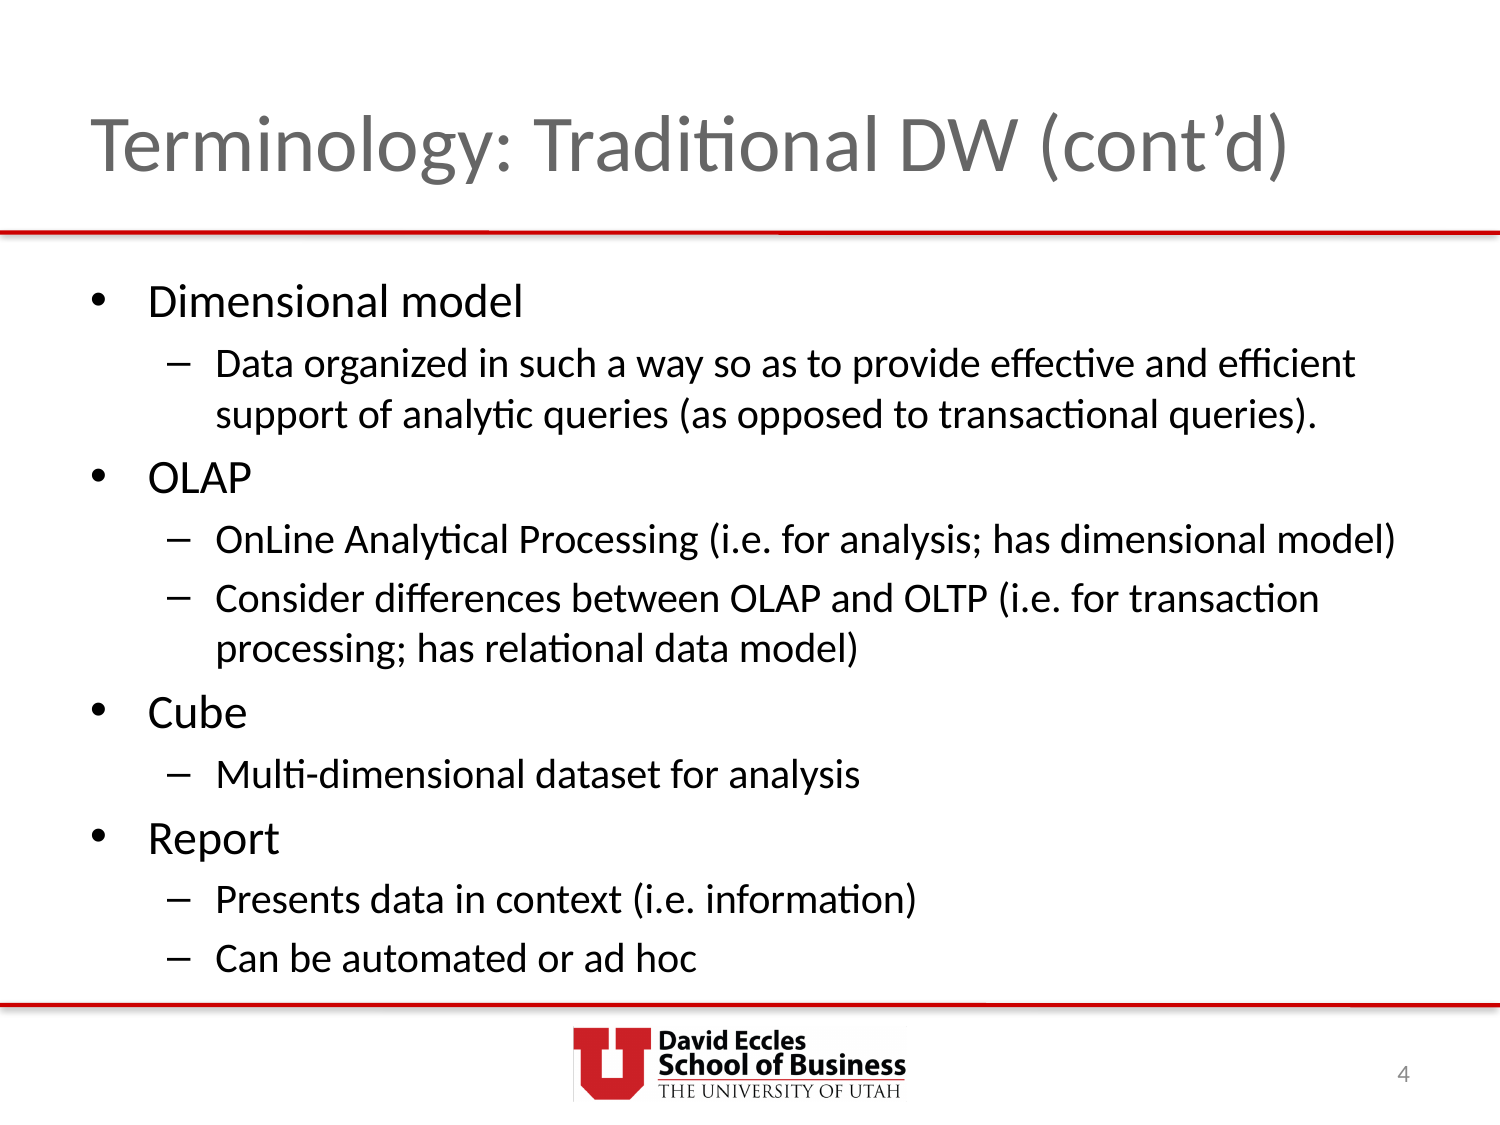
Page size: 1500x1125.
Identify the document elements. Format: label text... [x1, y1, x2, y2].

list Dimensional model Data organized in such a way so as to provide effective and efficient support of analytic queries (as opposed to transactional queries). OLAP OnLine Analytical Processing (i.e. for analysis; has dimensional model) Consider differences between OLAP and OLTP (i.e. for transaction processing; has relational data model) Cube Multi-dimensional dataset for analysis Report Presents data in context (i.e. information) Can be automated or ad hoc [75, 262, 1425, 1005]
title Terminology: Traditional DW (cont’d) [75, 45, 1425, 233]
slide_number 4 [1074, 1042, 1425, 1103]
picture [573, 1026, 907, 1102]
